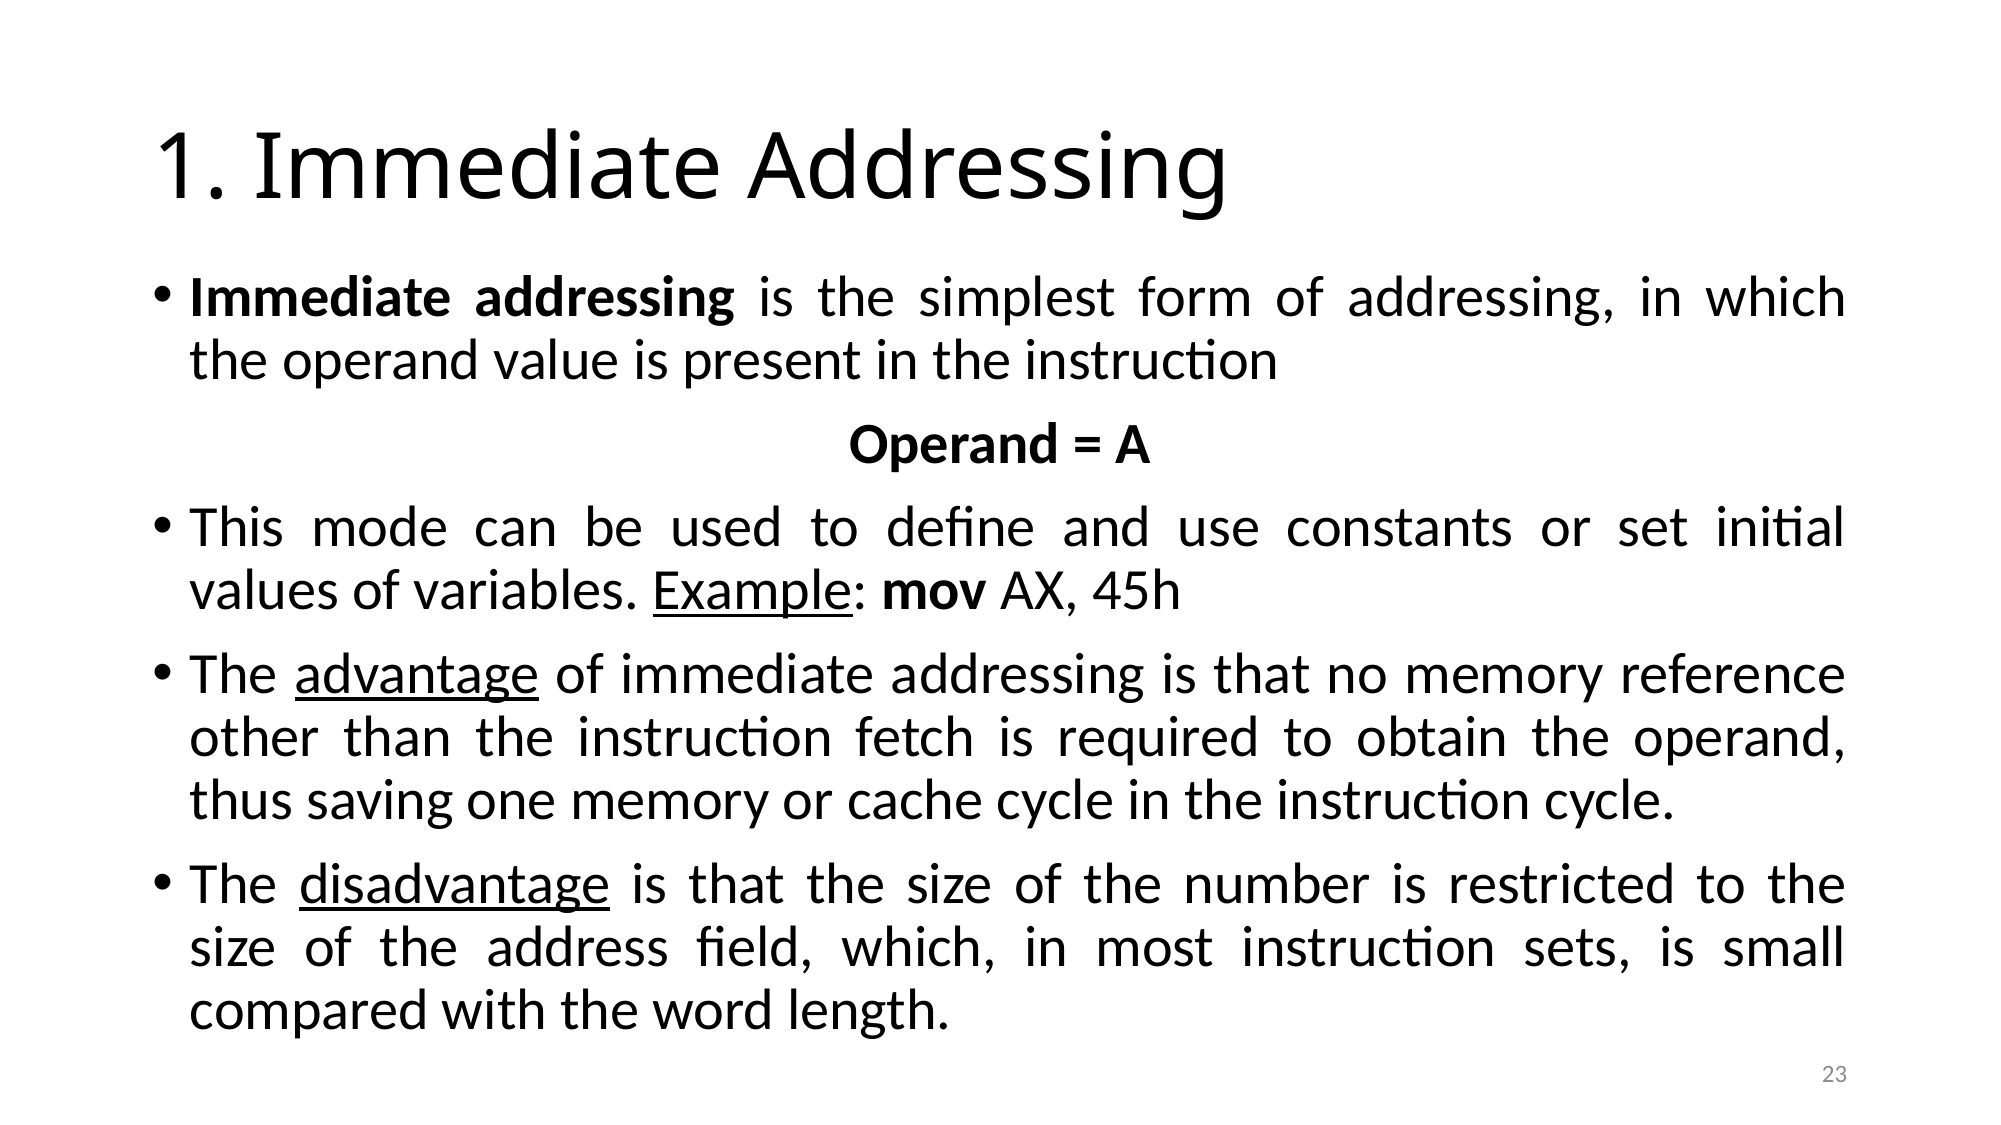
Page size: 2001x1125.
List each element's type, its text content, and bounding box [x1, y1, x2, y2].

title 1. Immediate Addressing [137, 59, 1863, 258]
slide_number 23 [1412, 1042, 1863, 1103]
list Immediate addressing is the simplest form of addressing, in which the operand value is present in the instruction Operand = A This mode can be used to define and use constants or set initial values of variables. Example: mov AX, 45h The advantage of immediate addressing is that no memory reference other than the instruction fetch is required to obtain the operand, thus saving one memory or cache cycle in the instruction cycle. The disadvantage is that the size of the number is restricted to the size of the address field, which, in most instruction sets, is small compared with the word length. [137, 258, 1863, 1062]
